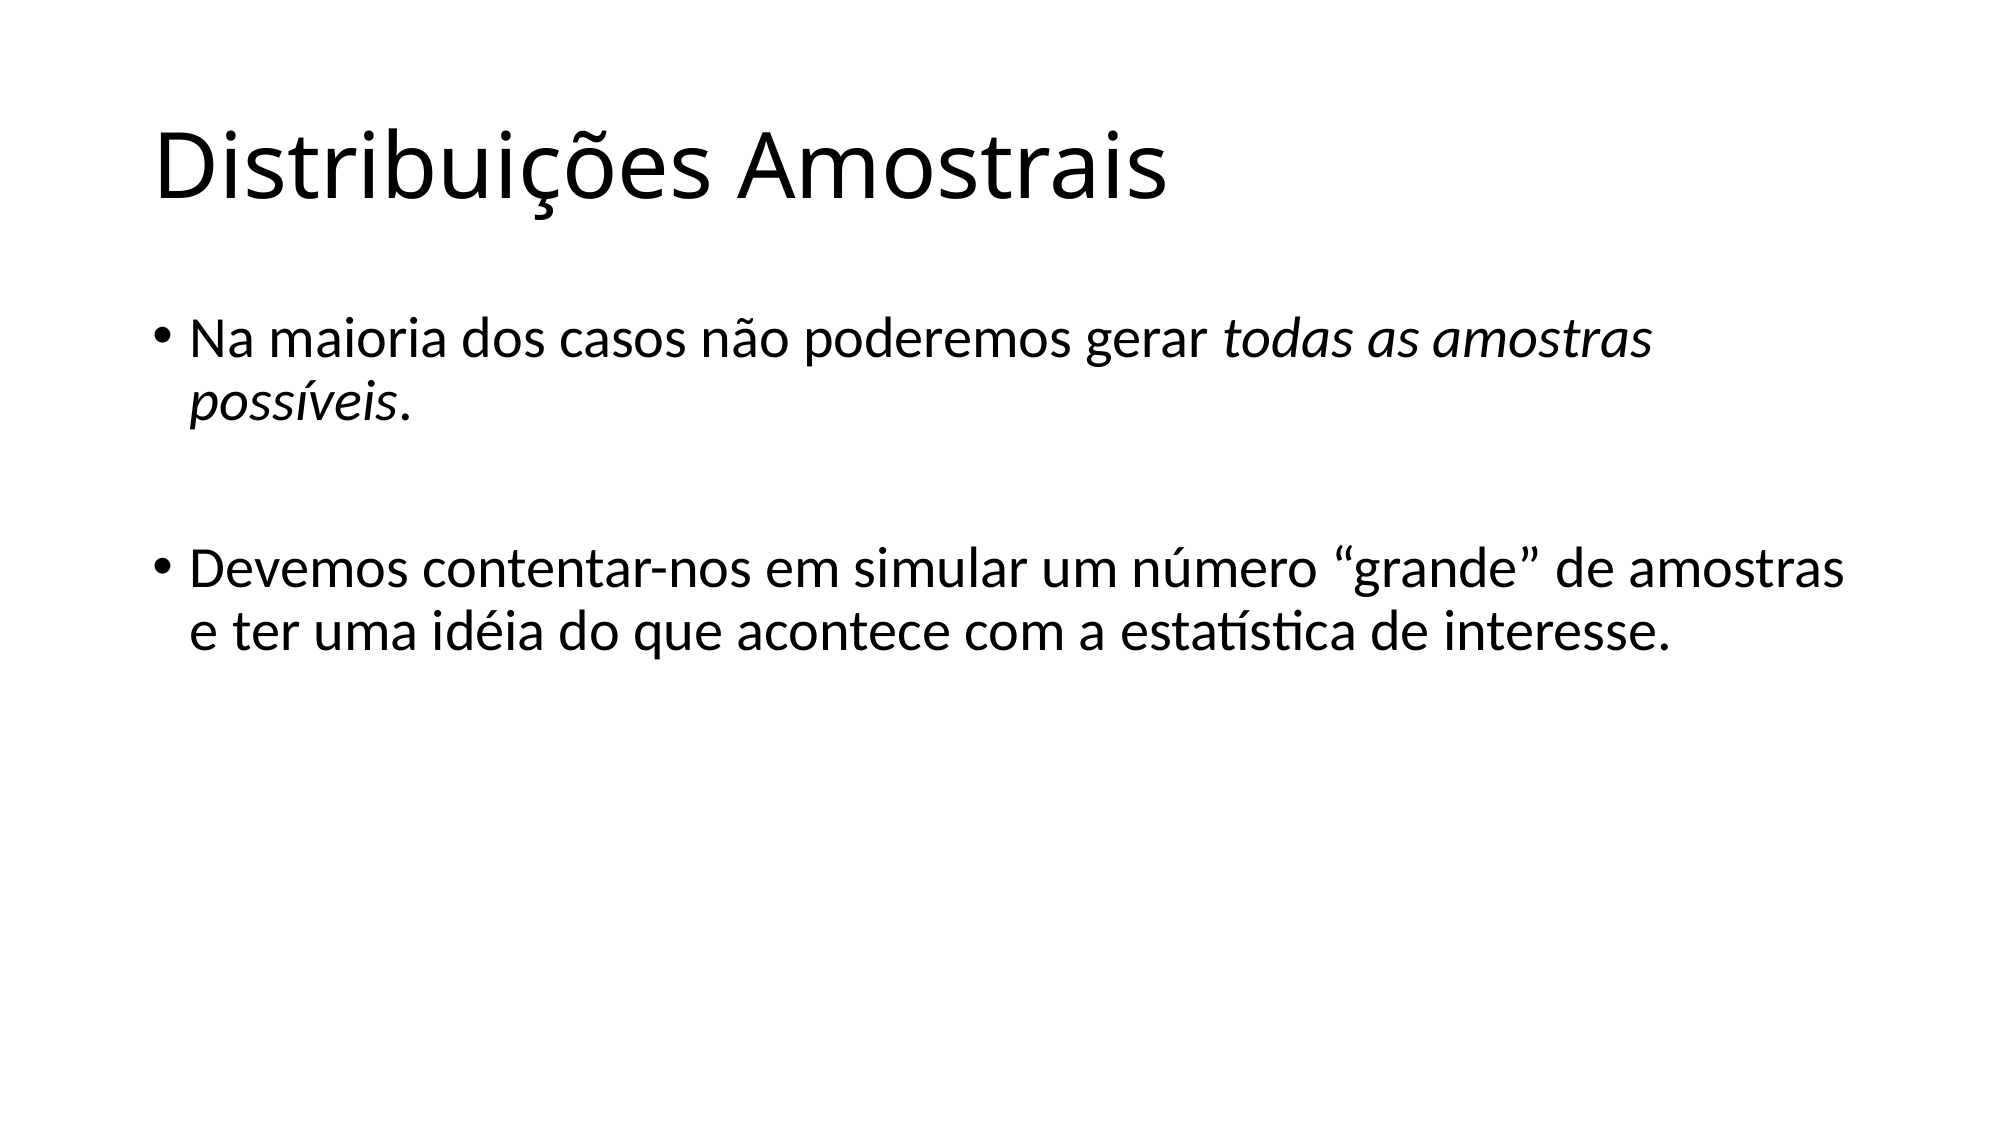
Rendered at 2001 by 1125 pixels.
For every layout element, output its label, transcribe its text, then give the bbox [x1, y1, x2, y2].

list Na maioria dos casos não poderemos gerar todas as amostras possíveis. Devemos contentar-nos em simular um número “grande” de amostras e ter uma idéia do que acontece com a estatística de interesse. [137, 299, 1863, 1014]
title Distribuições Amostrais [137, 59, 1863, 278]
